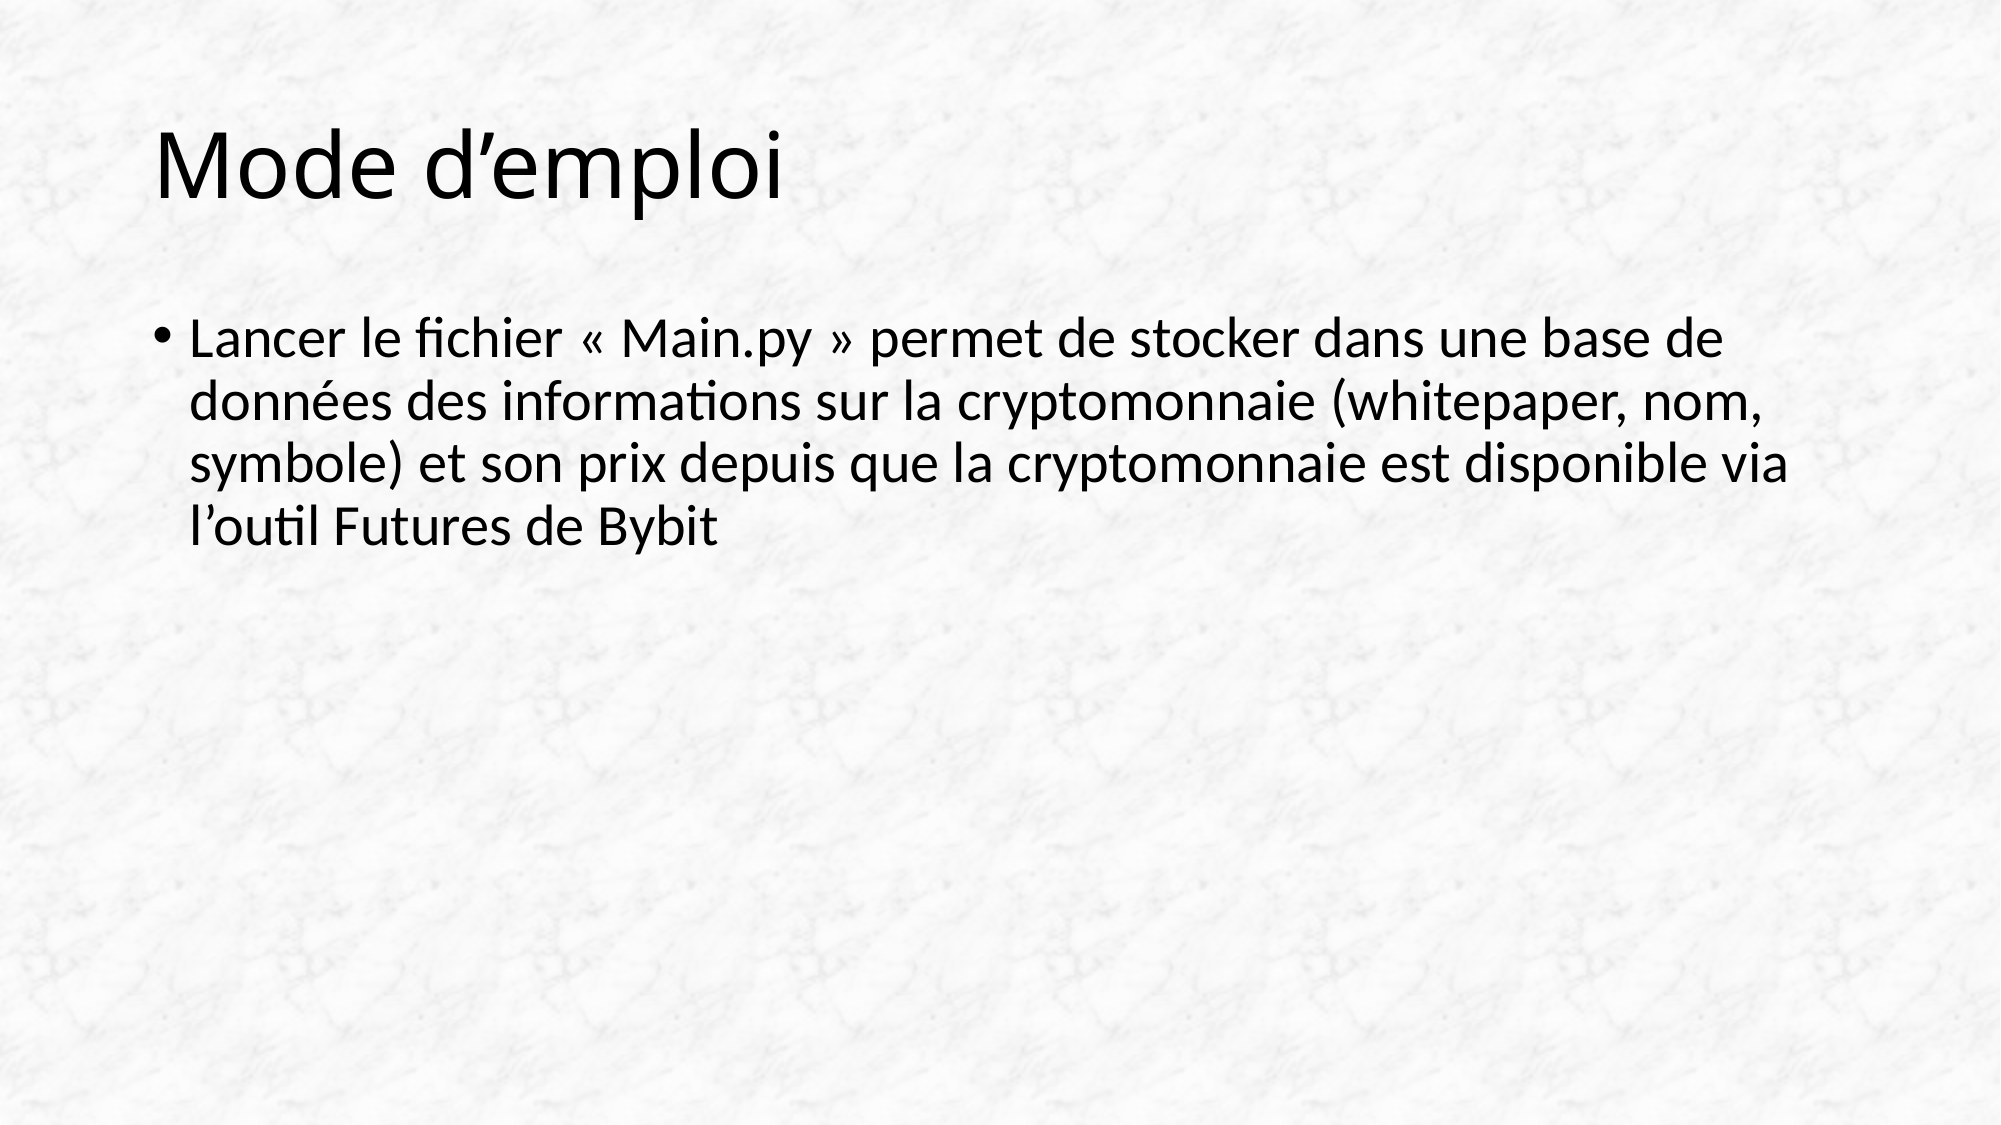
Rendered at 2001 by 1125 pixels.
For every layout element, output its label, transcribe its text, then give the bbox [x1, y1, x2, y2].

list Lancer le fichier « Main.py » permet de stocker dans une base de données des informations sur la cryptomonnaie (whitepaper, nom, symbole) et son prix depuis que la cryptomonnaie est disponible via l’outil Futures de Bybit [137, 299, 1863, 1014]
title Mode d’emploi [137, 59, 1863, 278]
